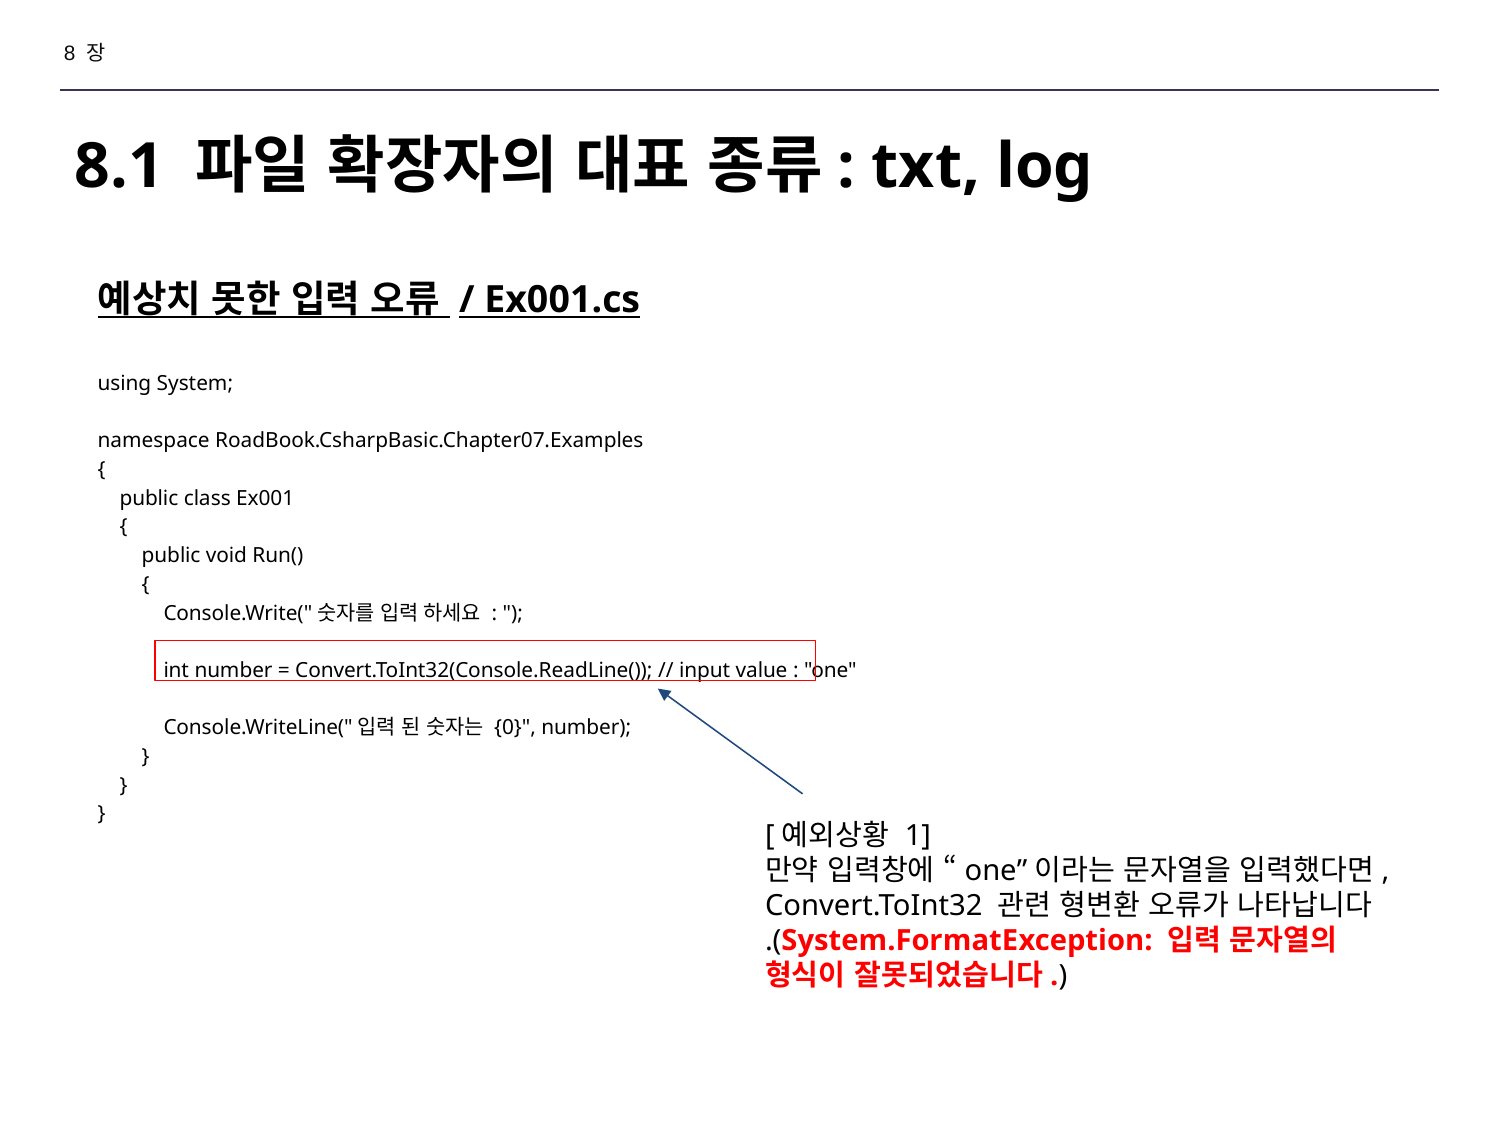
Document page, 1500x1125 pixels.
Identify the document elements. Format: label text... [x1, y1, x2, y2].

text_box using System; namespace RoadBook.CsharpBasic.Chapter07.Examples { public class Ex001 { public void Run() { Console.Write("숫자를 입력 하세요 : "); int number = Convert.ToInt32(Console.ReadLine()); // input value : "one" Console.WriteLine("입력 된 숫자는 {0}", number); } } } [82, 358, 1439, 1090]
text_box 예상치 못한 입력 오류 / Ex001.cs [82, 267, 1416, 338]
title 8.1 파일 확장자의 대표 종류: txt, log [59, 114, 1439, 211]
text_box [예외상황 1] 만약 입력창에 “one”이라는 문자열을 입력했다면, Convert.ToInt32 관련 형변환 오류가 나타납니다 .(System.FormatException: 입력 문자열의 형식이 잘못되었습니다.) [750, 801, 1439, 1049]
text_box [657, 688, 803, 795]
text_box [154, 640, 816, 681]
text_box 8 장 [43, 31, 304, 73]
